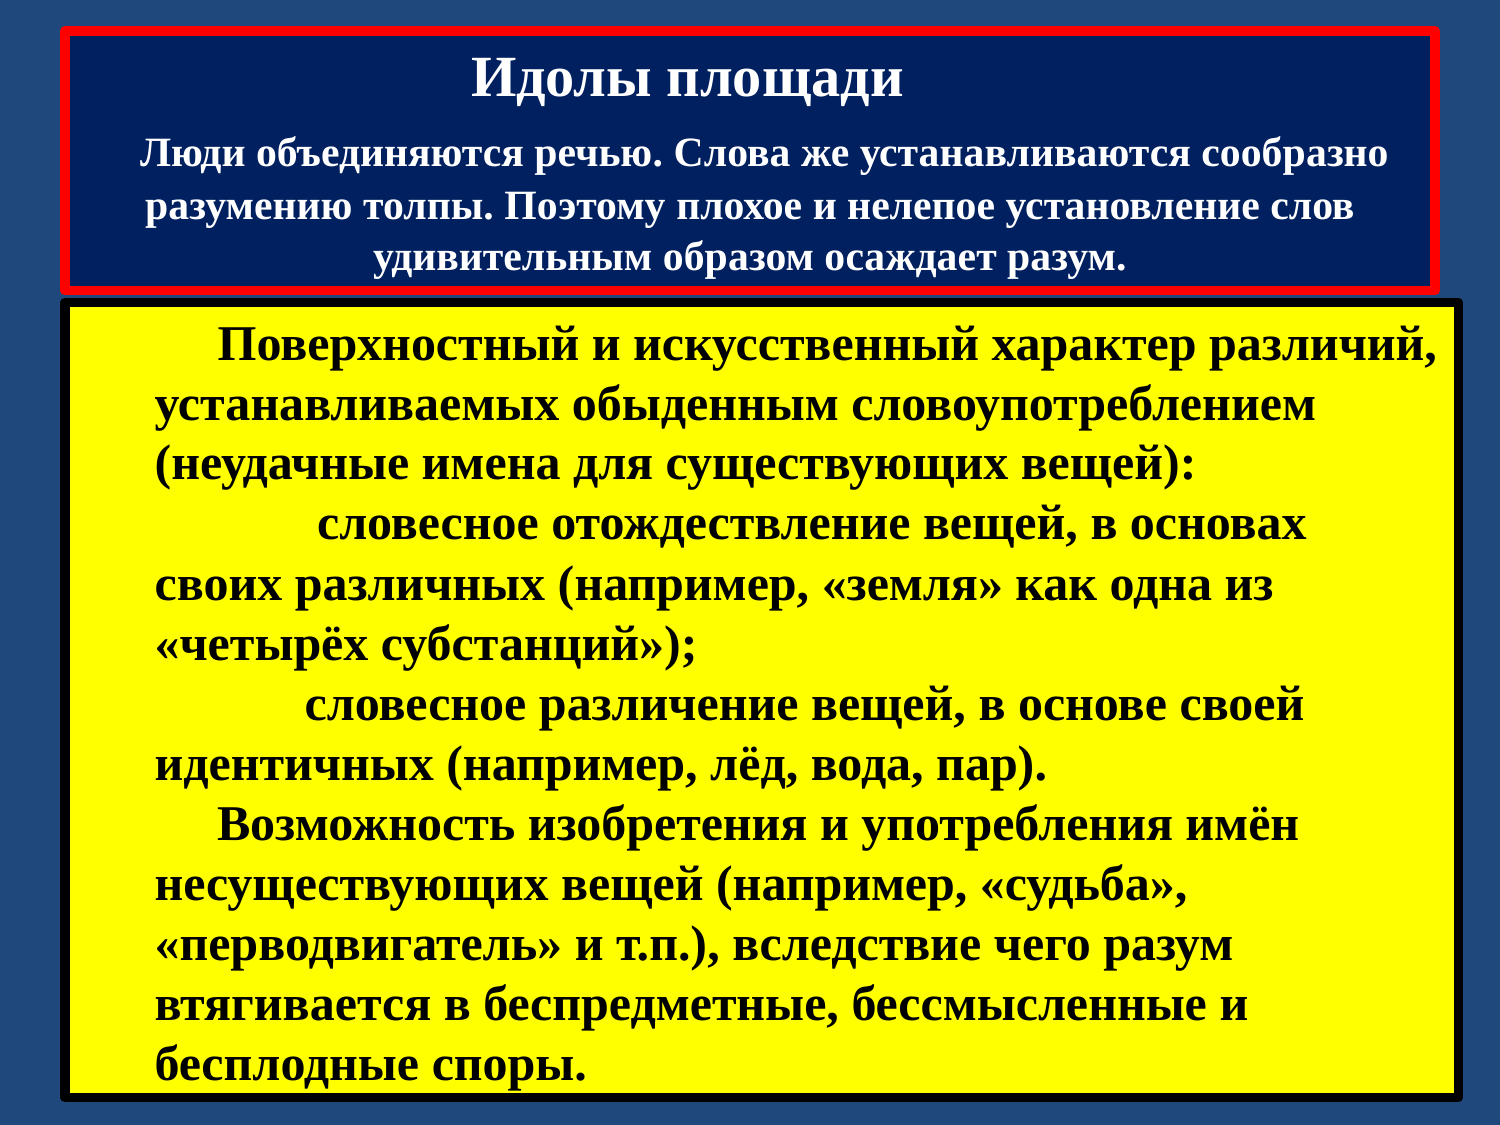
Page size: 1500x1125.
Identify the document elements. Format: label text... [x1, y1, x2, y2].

text_box Идолы площади Люди объединяются речью. Слова же устанавливаются сообразно разумению толпы. Поэтому плохое и нелепое установление слов удивительным образом осаждает разум. [61, 27, 1439, 295]
text_box Поверхностный и искусственный характер различий, устанавливаемых обыденным словоупотреблением (неудачные имена для существующих вещей): словесное отождествление вещей, в основах своих различных (например, «земля» как одна из «четырёх субстанций»); словесное различение вещей, в основе своей идентичных (например, лёд, вода, пар). Возможность изобретения и употребления имён несуществующих вещей (например, «судьба», «перводвигатель» и т.п.), вследствие чего разум втягивается в беспредметные, бессмысленные и бесплодные споры. [64, 302, 1459, 1098]
